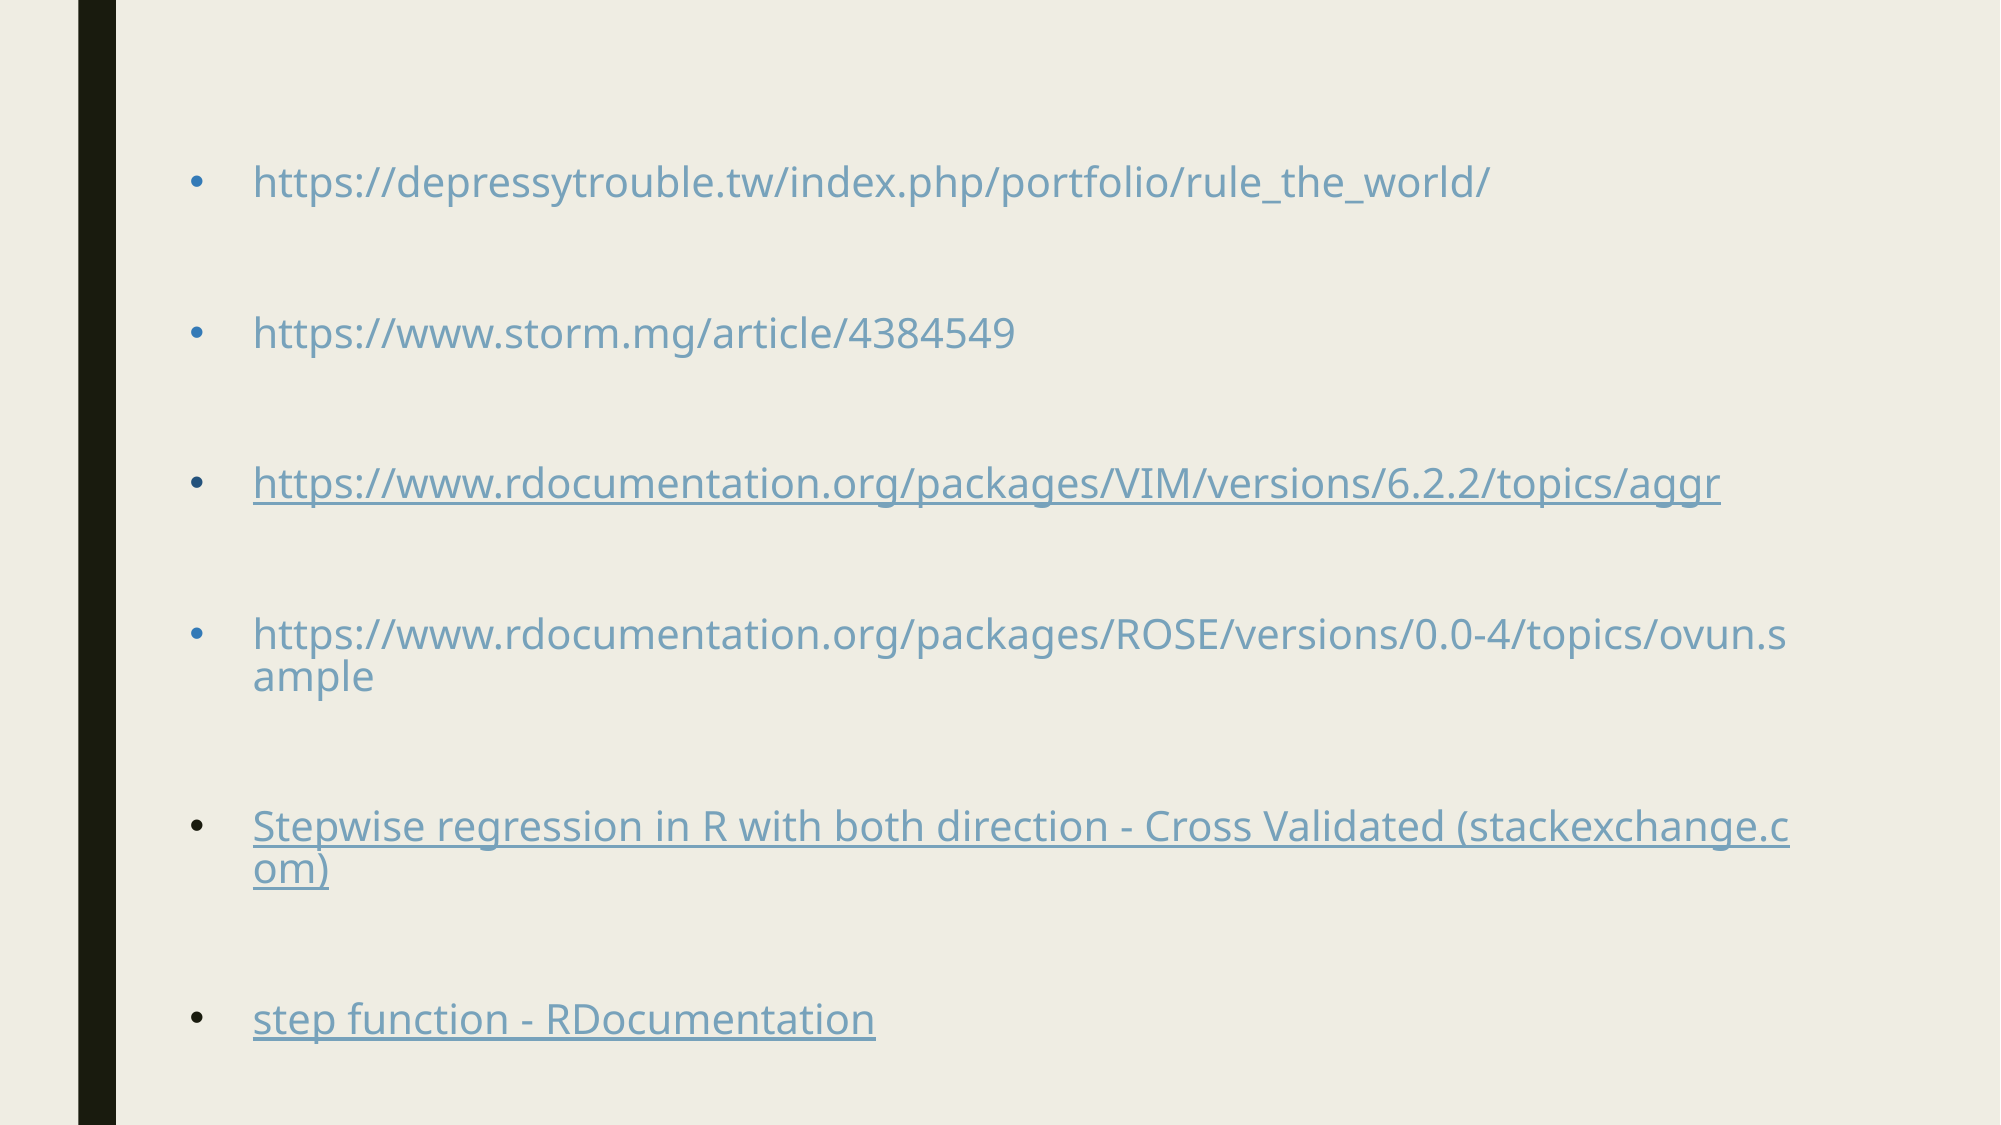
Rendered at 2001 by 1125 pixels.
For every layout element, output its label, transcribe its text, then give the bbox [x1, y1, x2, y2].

list https://depressytrouble.tw/index.php/portfolio/rule_the_world/ https://www.storm.mg/article/4384549 https://www.rdocumentation.org/packages/VIM/versions/6.2.2/topics/aggr https://www.rdocumentation.org/packages/ROSE/versions/0.0-4/topics/ovun.sample Stepwise regression in R with both direction - Cross Validated (stackexchange.com) step function - RDocumentation [174, 148, 1826, 977]
